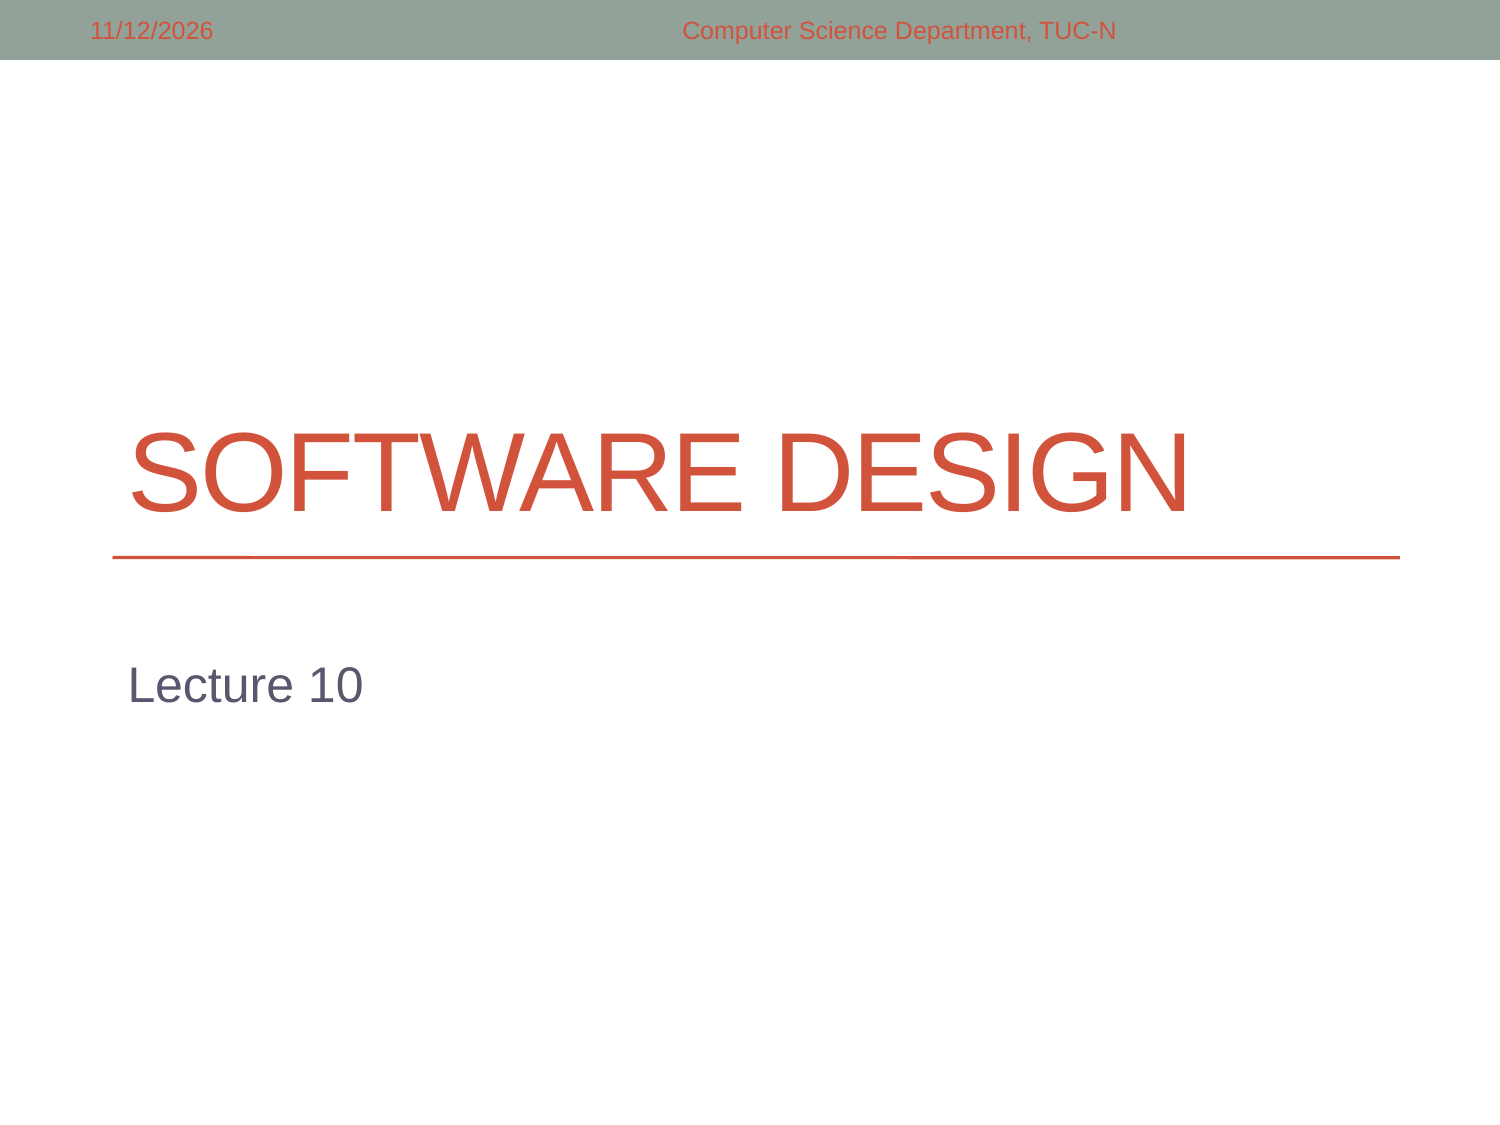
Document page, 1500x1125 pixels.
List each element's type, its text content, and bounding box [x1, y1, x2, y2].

subtitle Lecture 10 [112, 575, 1163, 863]
title Software Design [112, 224, 1400, 542]
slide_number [75, 3, 550, 57]
footer Computer Science Department, TUC-N [562, 3, 1238, 57]
